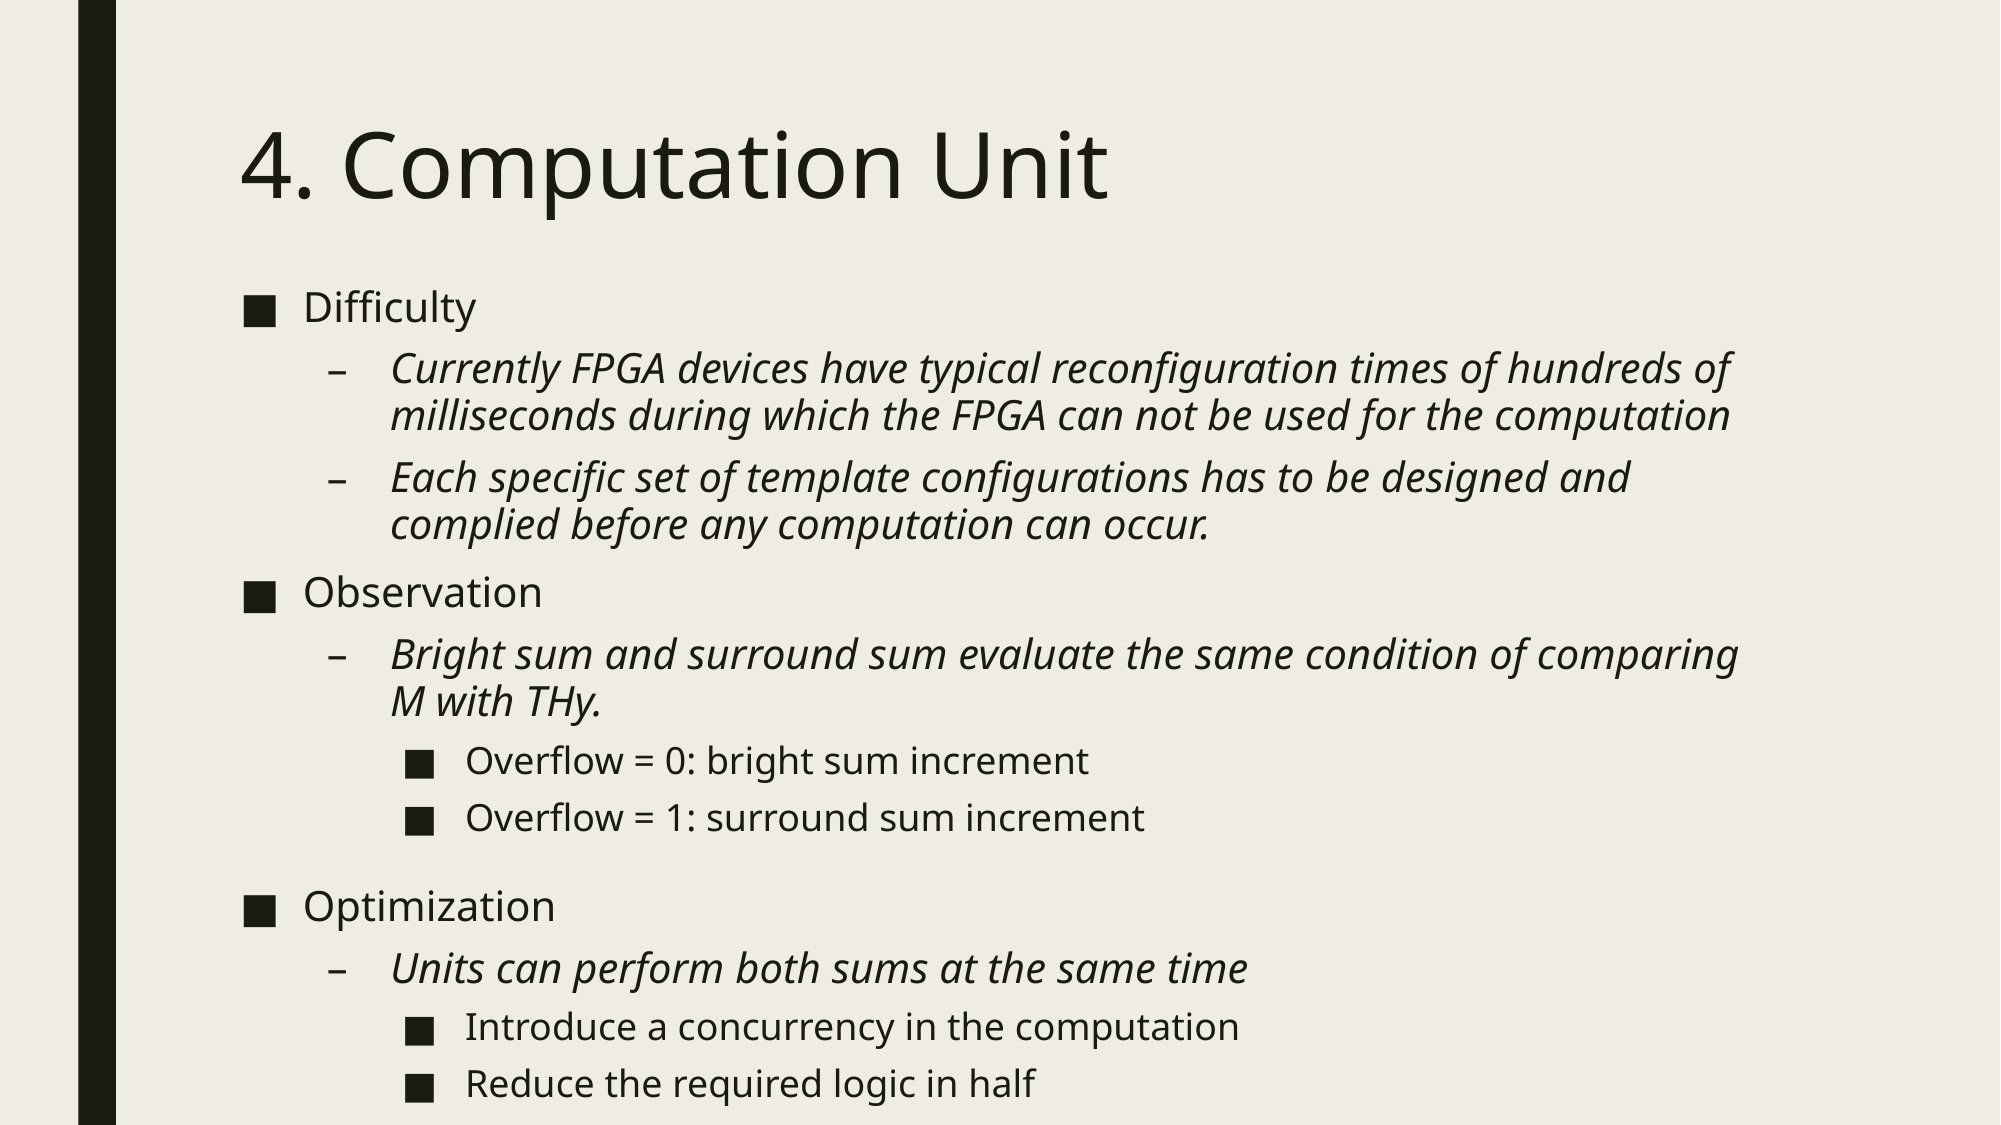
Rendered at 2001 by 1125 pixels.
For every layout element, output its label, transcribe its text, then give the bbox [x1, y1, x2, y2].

text_box Observation Bright sum and surround sum evaluate the same condition of comparing M with THy. Overflow = 0: bright sum increment Overflow = 1: surround sum increment [224, 562, 1800, 876]
text_box Optimization Units can perform both sums at the same time Introduce a concurrency in the computation Reduce the required logic in half [224, 876, 1800, 1125]
title 4. Computation Unit [225, 112, 1800, 240]
text_box Difficulty Currently FPGA devices have typical reconfiguration times of hundreds of milliseconds during which the FPGA can not be used for the computation Each specific set of template configurations has to be designed and complied before any computation can occur. [224, 276, 1800, 562]
